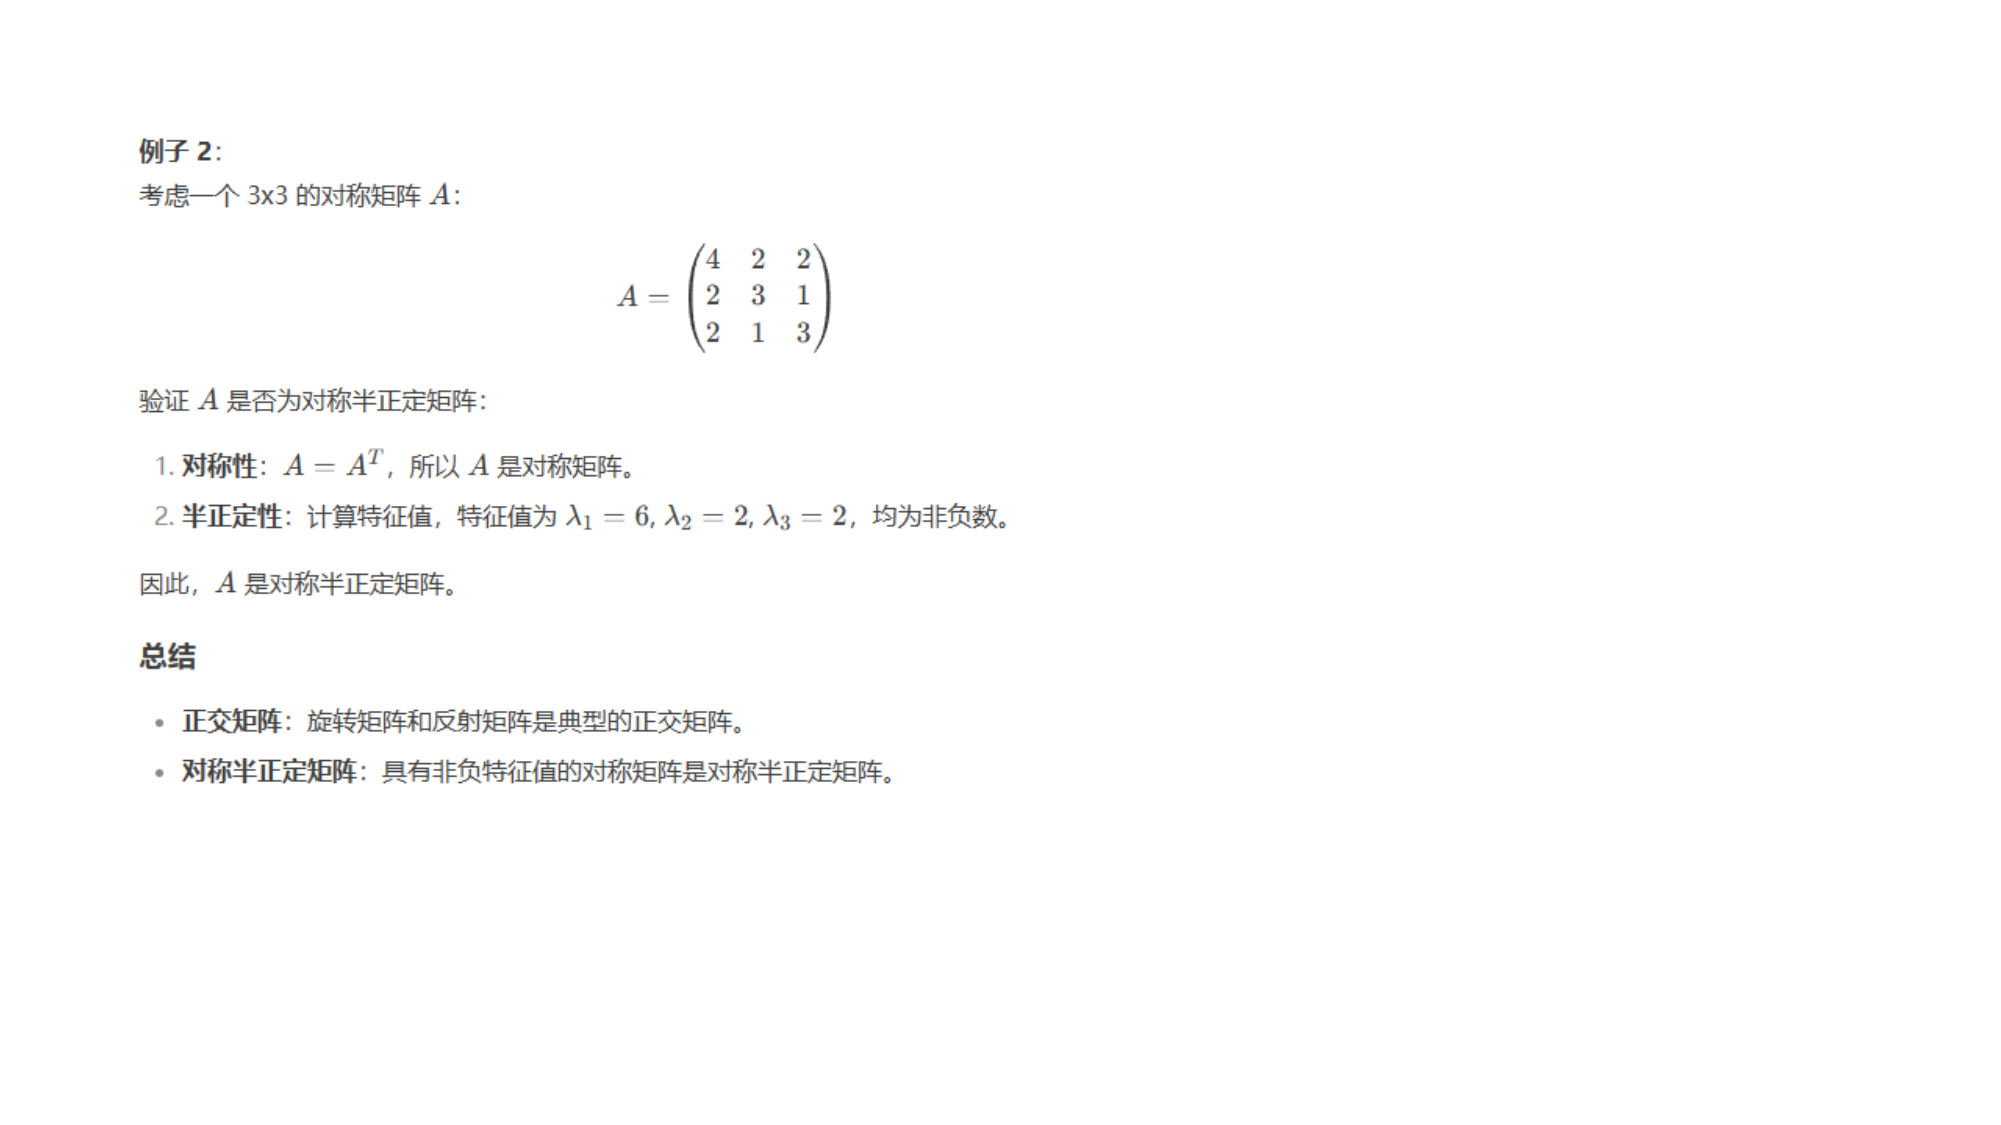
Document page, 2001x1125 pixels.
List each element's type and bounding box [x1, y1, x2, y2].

picture [62, 120, 1150, 807]
